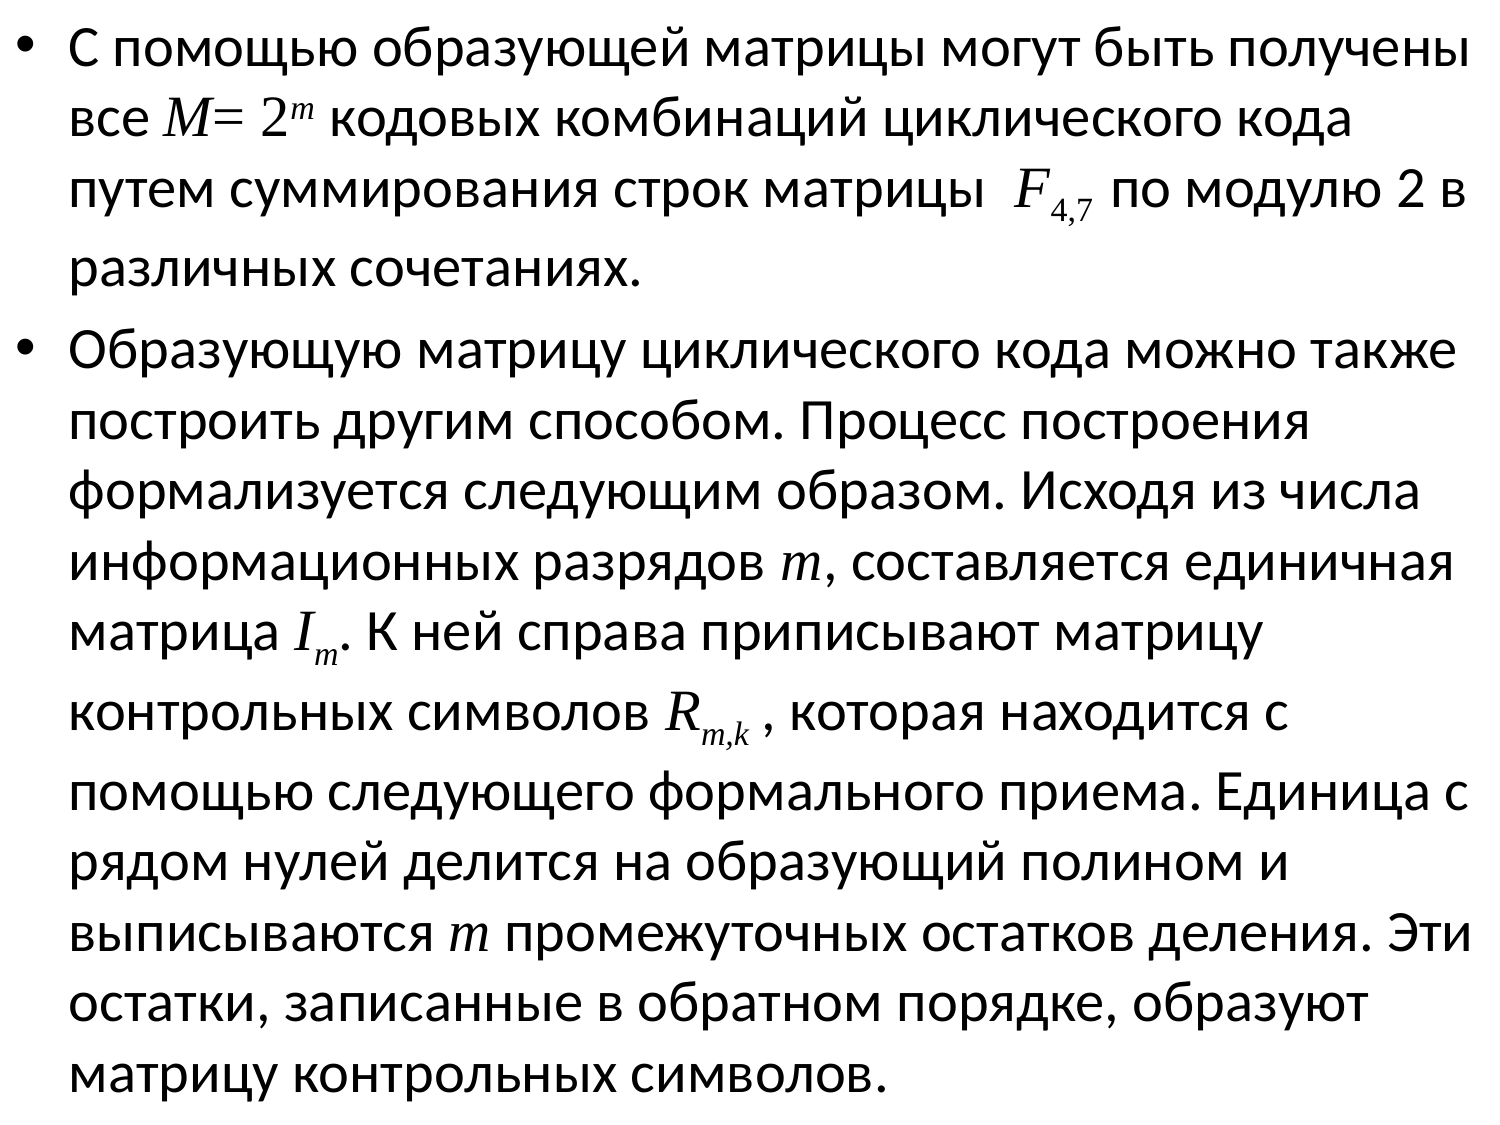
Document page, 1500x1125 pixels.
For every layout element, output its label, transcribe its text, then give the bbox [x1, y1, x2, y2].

list С помощью образующей матрицы могут быть получены все M= 2m кодовых комбинаций циклического кода путем суммирования строк матрицы F4,7 по модулю 2 в различных сочетаниях. Образующую матрицу циклического кода можно также построить другим способом. Процесс построения формализуется следующим образом. Исходя из числа информационных разрядов m, составляется единичная матрица Im. К ней справа приписывают матрицу контрольных символов Rm,k , которая находится с помощью следующего формального приема. Единица с рядом нулей делится на образующий полином и выписываются m промежуточных остатков деления. Эти остатки, записанные в обратном порядке, образуют матрицу контрольных символов. [0, 369, 1500, 1125]
text_box [0, 293, 1500, 369]
list С помощью образующей матрицы могут быть получены все M= 2m кодовых комбинаций циклического кода путем суммирования строк матрицы F4,7 по модулю 2 в различных сочетаниях. Образующую матрицу циклического кода можно также построить другим способом. Процесс построения формализуется следующим образом. Исходя из числа информационных разрядов m, составляется единичная матрица Im. К ней справа приписывают матрицу контрольных символов Rm,k , которая находится с помощью следующего формального приема. Единица с рядом нулей делится на образующий полином и выписываются m промежуточных остатков деления. Эти остатки, записанные в обратном порядке, образуют матрицу контрольных символов. [0, 75, 1500, 293]
text_box [0, 0, 1500, 75]
